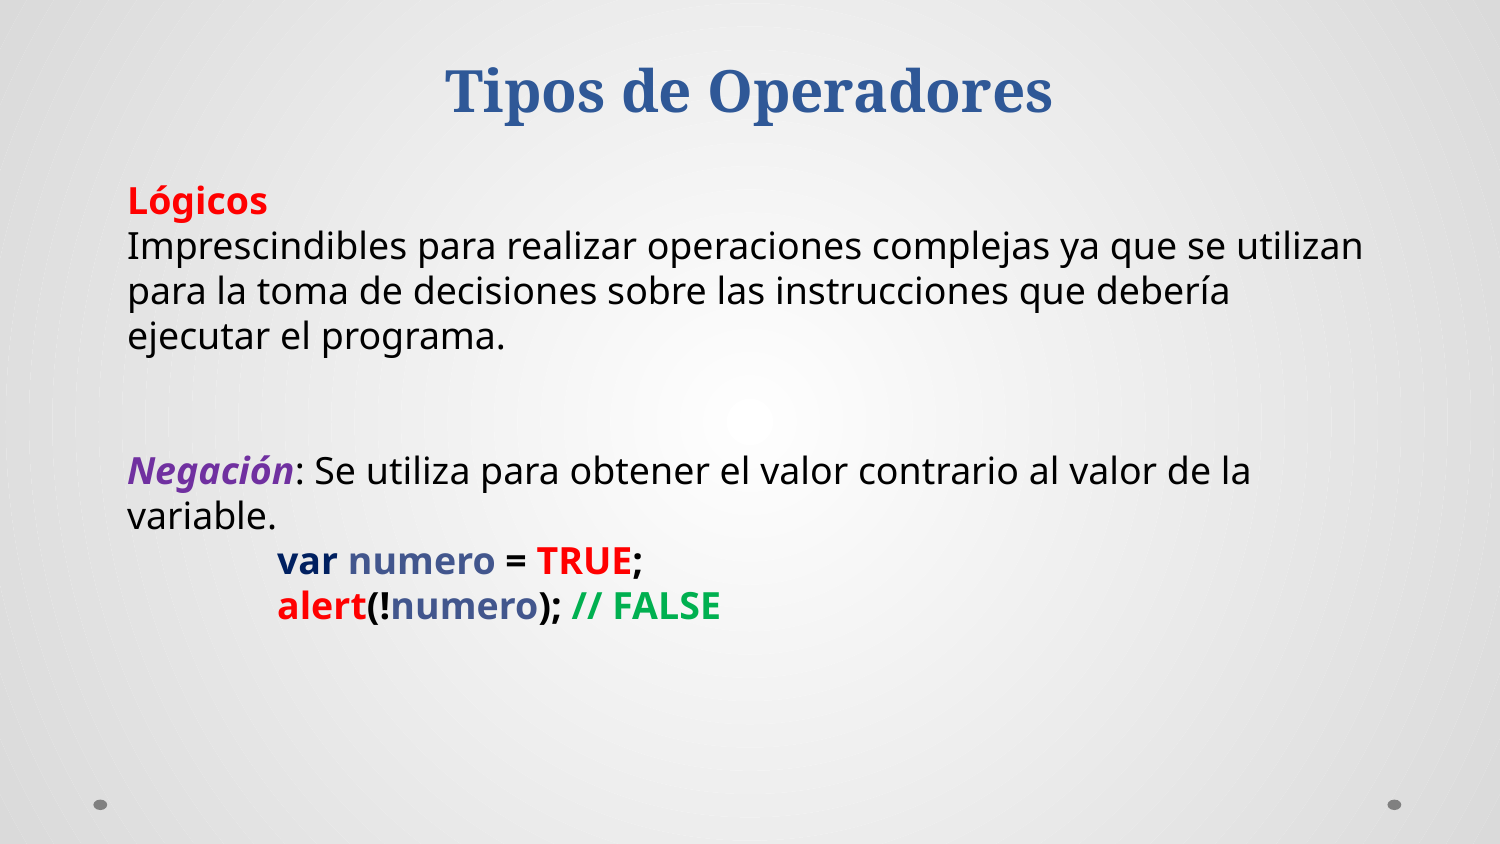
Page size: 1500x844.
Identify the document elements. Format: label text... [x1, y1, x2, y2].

text_box Lógicos Imprescindibles para realizar operaciones complejas ya que se utilizan para la toma de decisiones sobre las instrucciones que debería ejecutar el programa. Negación: Se utiliza para obtener el valor contrario al valor de la variable. var numero = TRUE; alert(!numero); // FALSE [112, 161, 1388, 812]
text_box Tipos de Operadores [289, 20, 1211, 140]
